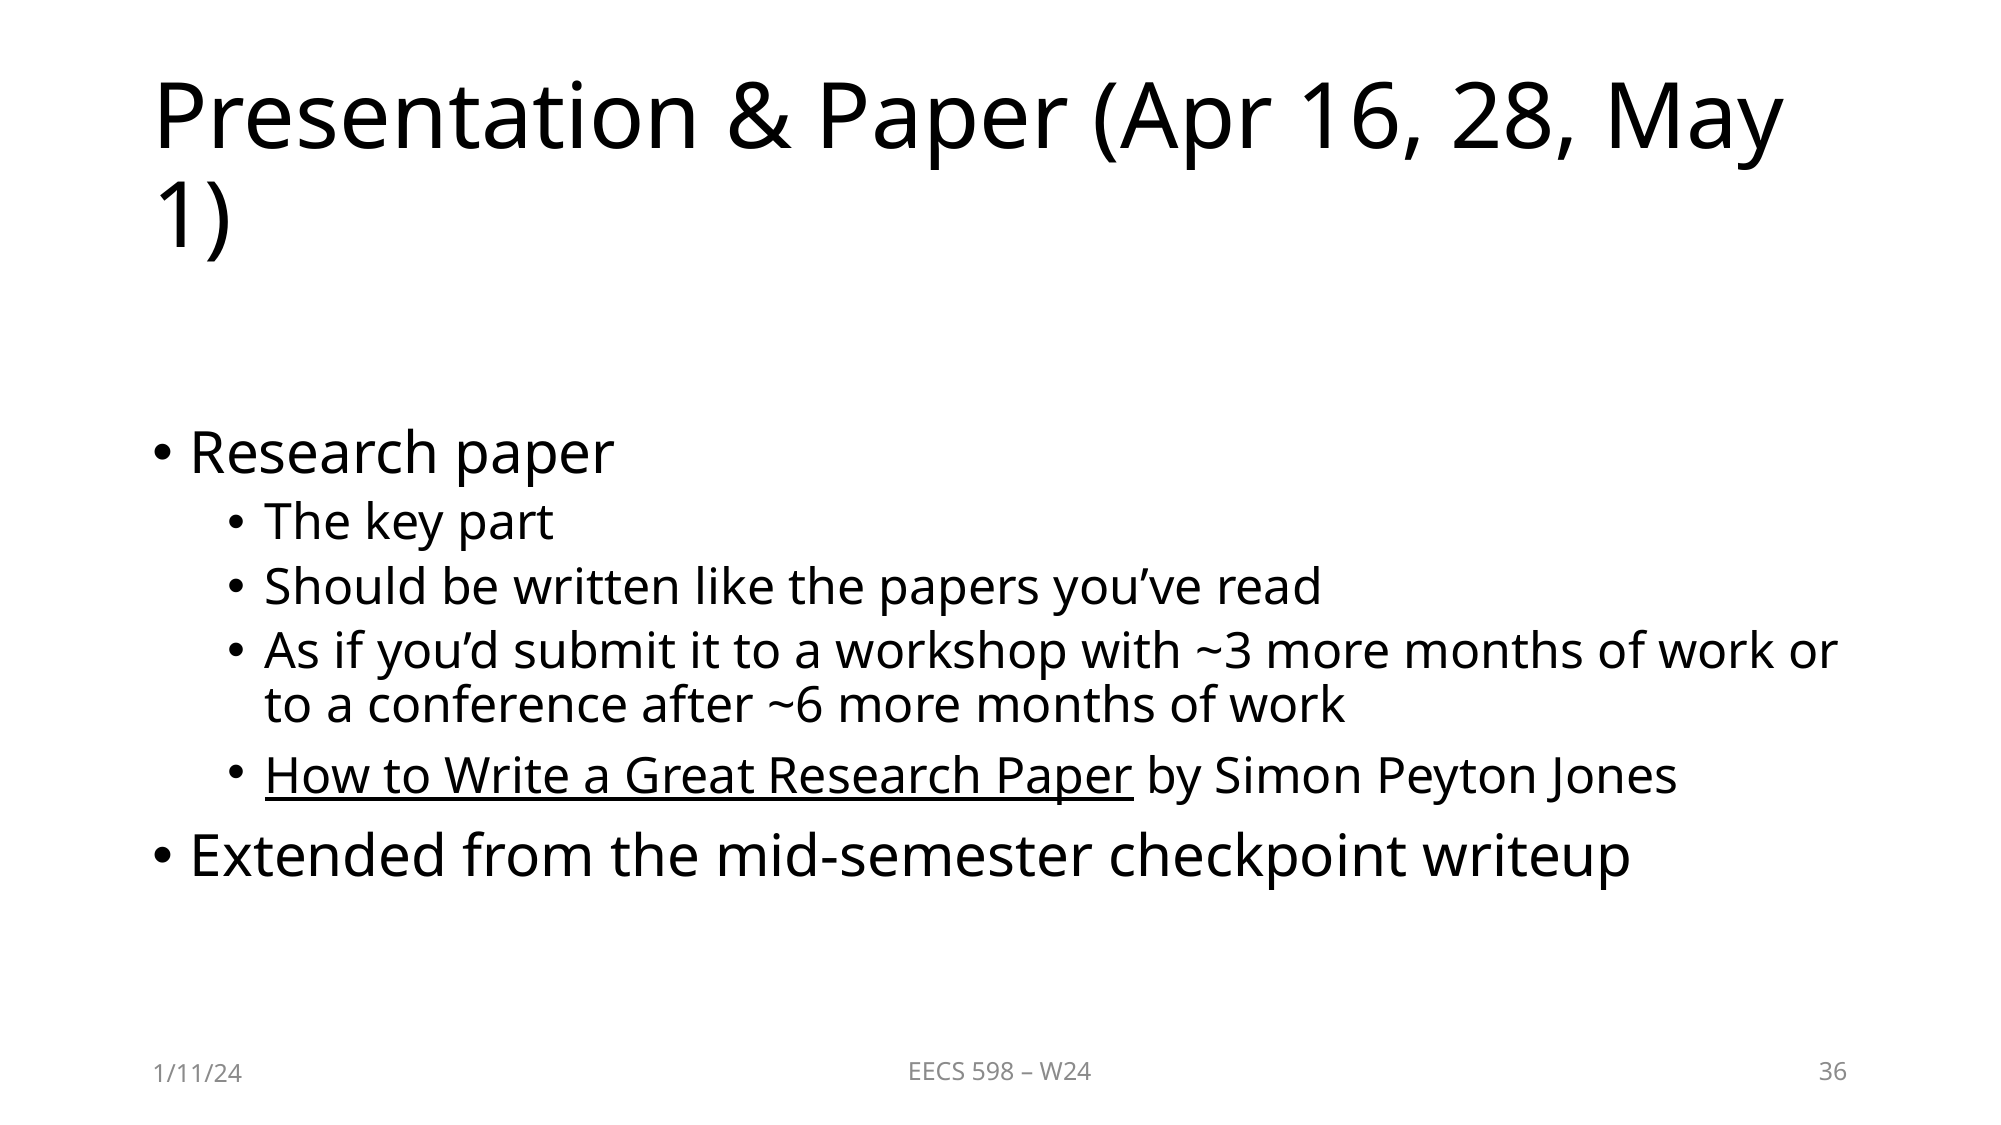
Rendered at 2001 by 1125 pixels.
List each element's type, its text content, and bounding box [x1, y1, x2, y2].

footer EECS 598 – W24 [662, 1042, 1338, 1103]
list Research paper The key part Should be written like the papers you’ve read As if you’d submit it to a workshop with ~3 more months of work or to a conference after ~6 more months of work How to Write a Great Research Paper by Simon Peyton Jones Extended from the mid-semester checkpoint writeup [137, 299, 1863, 1014]
title Presentation & Paper (Apr 16, 28, May 1) [137, 59, 1863, 278]
slide_number 36 [1412, 1042, 1863, 1103]
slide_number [137, 1042, 588, 1103]
